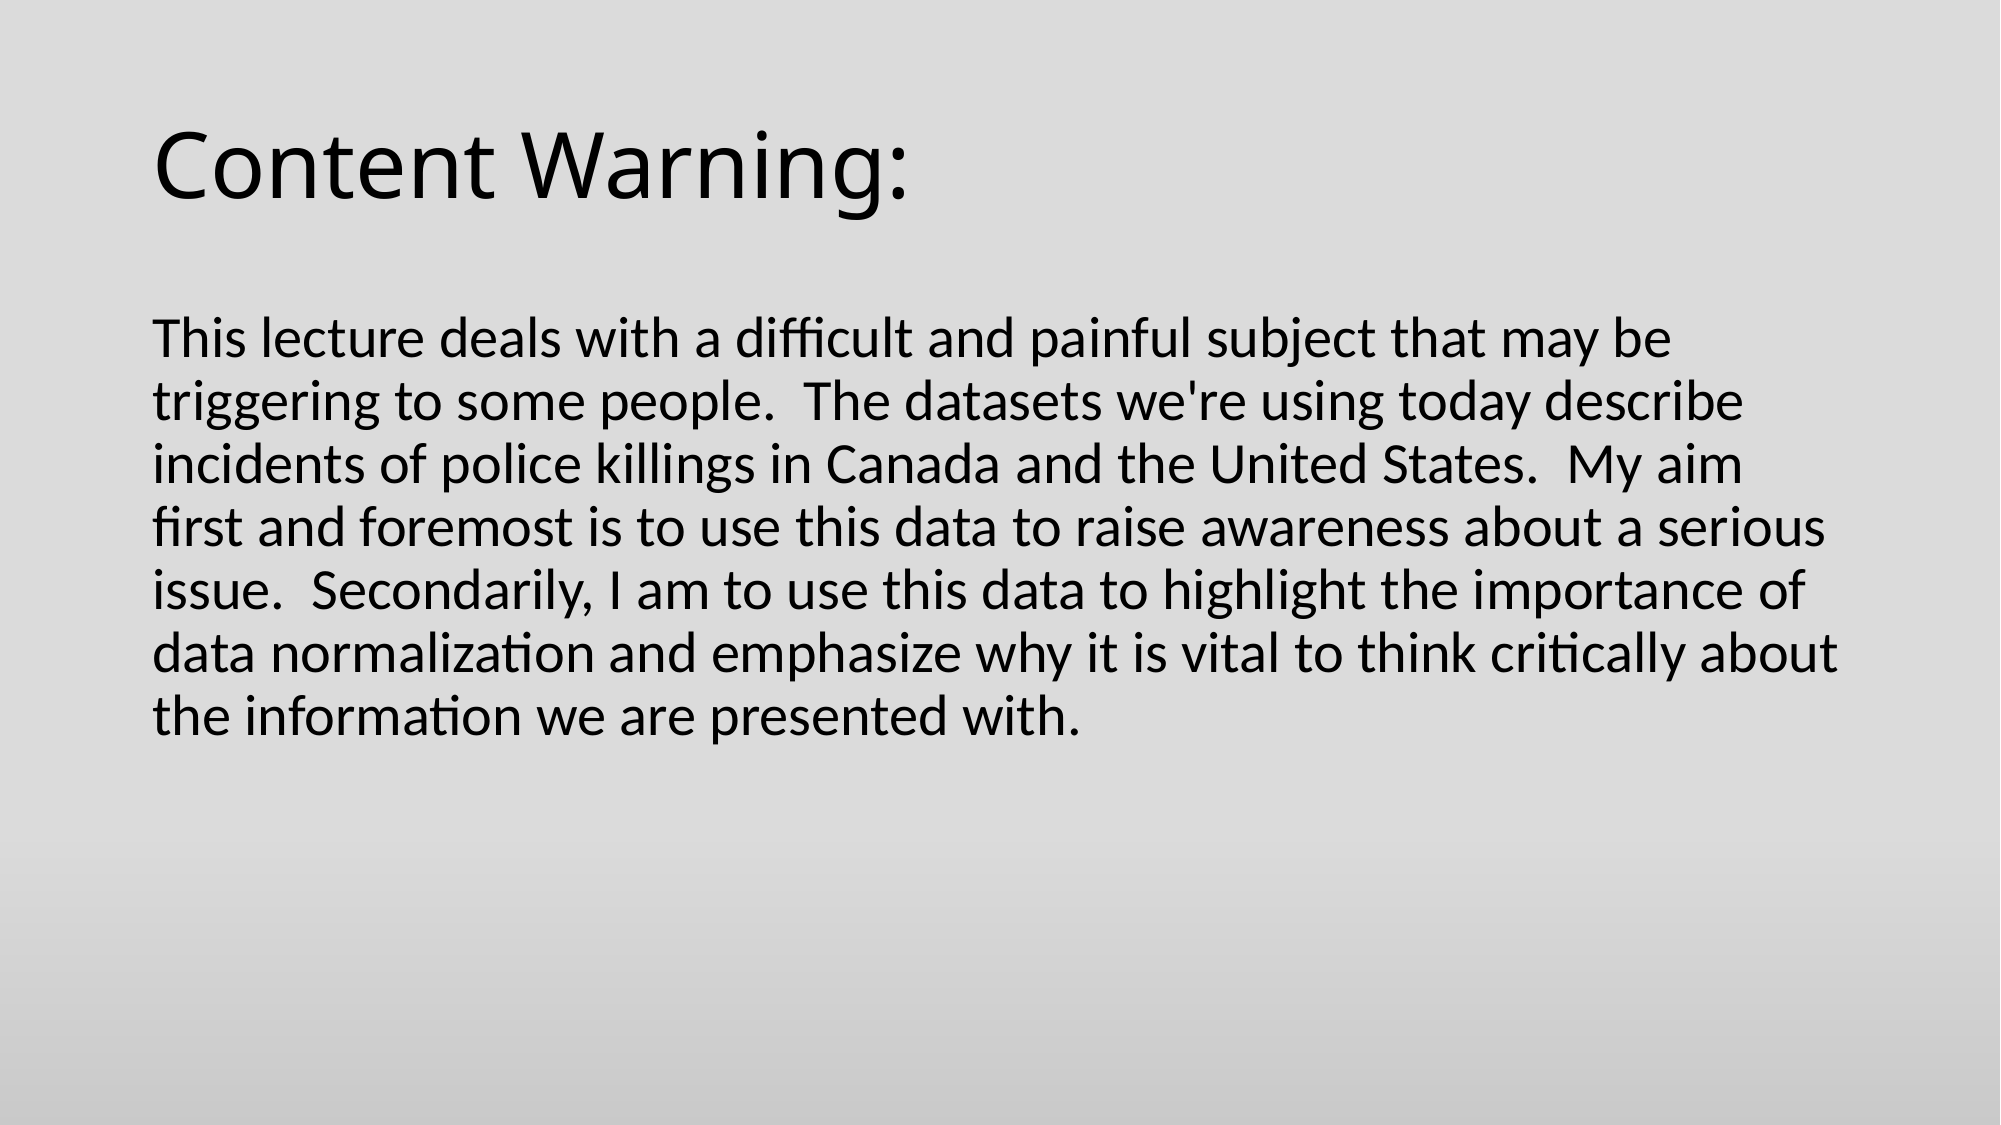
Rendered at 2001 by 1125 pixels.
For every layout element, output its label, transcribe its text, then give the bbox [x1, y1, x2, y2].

title Content Warning: [137, 59, 1863, 278]
list This lecture deals with a difficult and painful subject that may be triggering to some people. The datasets we're using today describe incidents of police killings in Canada and the United States. My aim first and foremost is to use this data to raise awareness about a serious issue. Secondarily, I am to use this data to highlight the importance of data normalization and emphasize why it is vital to think critically about the information we are presented with. [137, 299, 1863, 1014]
